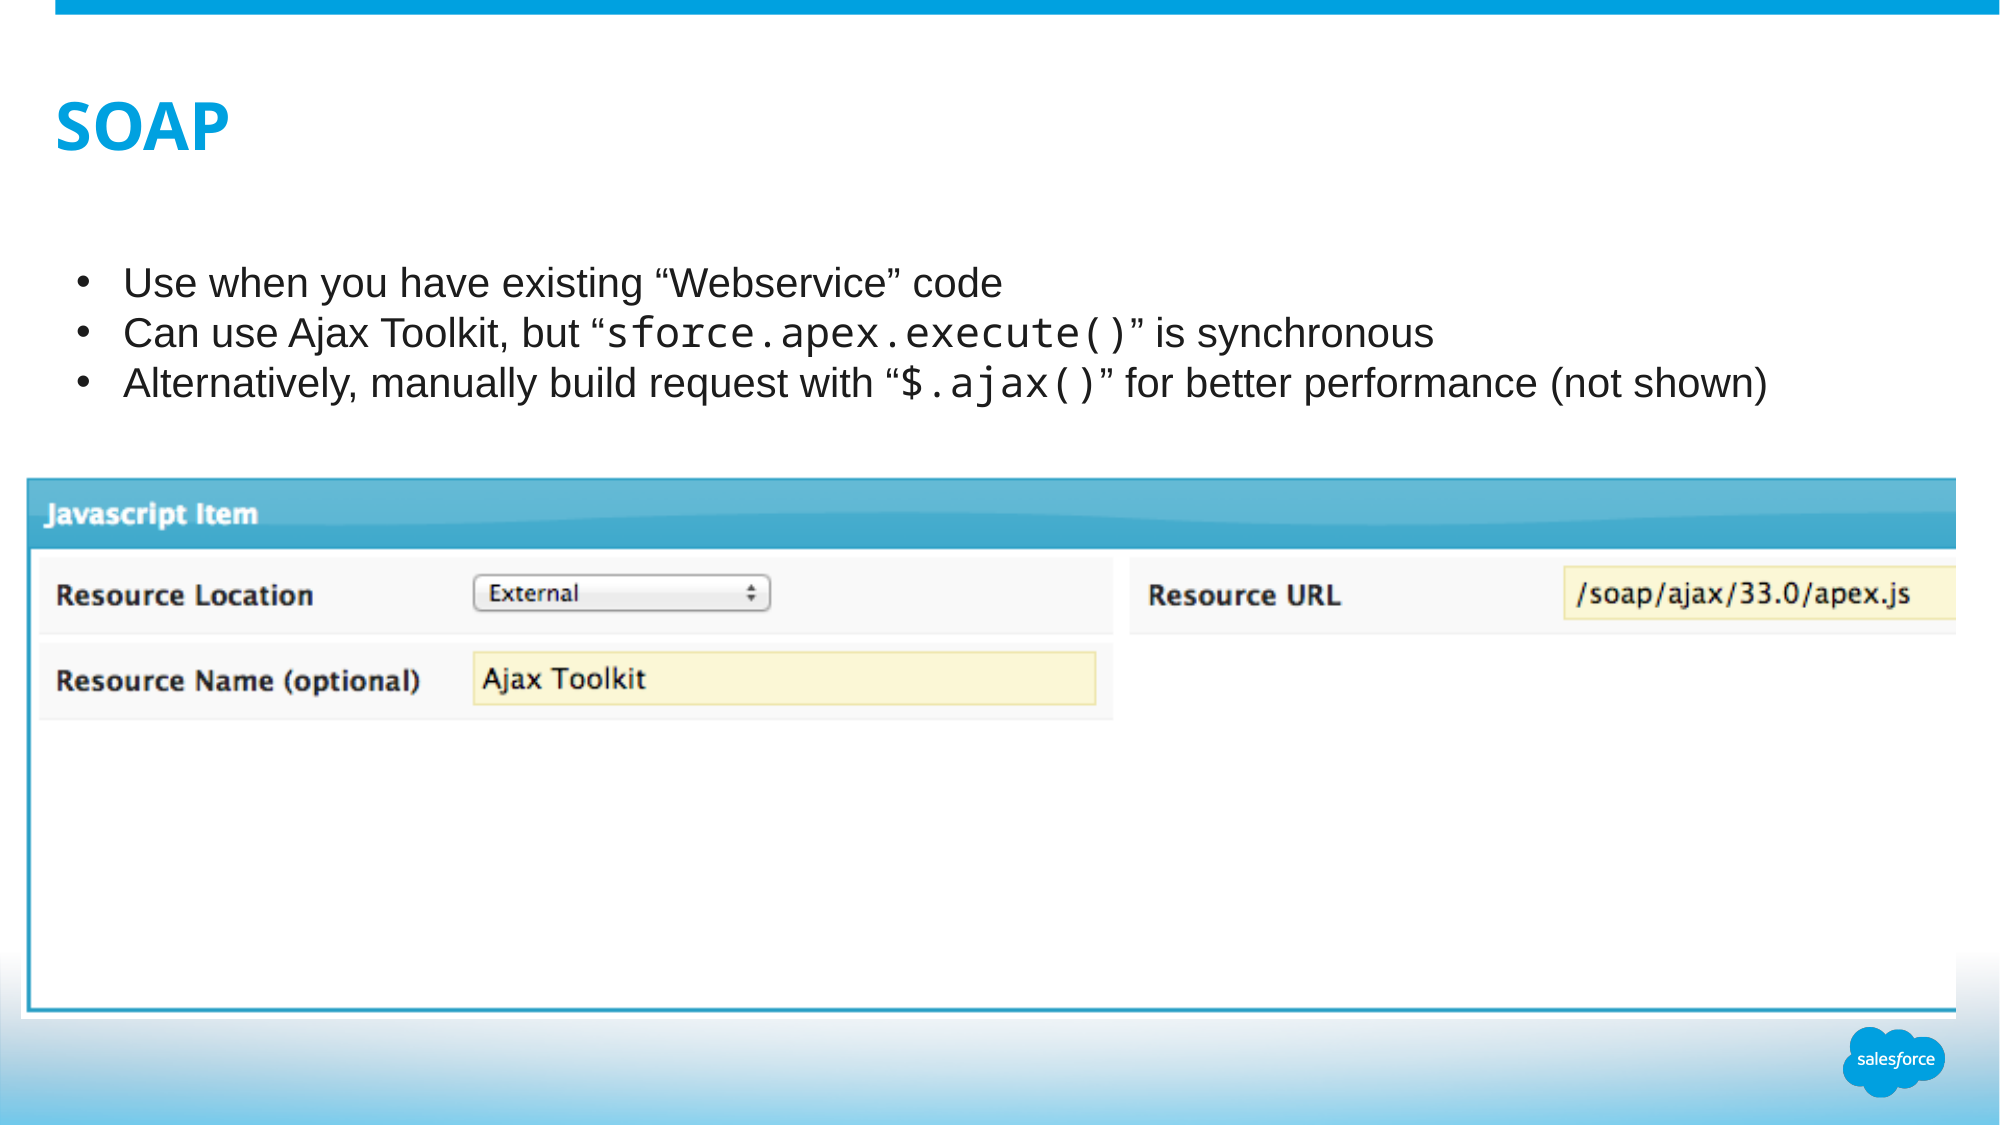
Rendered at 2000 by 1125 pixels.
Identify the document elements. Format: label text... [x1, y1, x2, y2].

title SOAP [55, 14, 1945, 164]
picture [1, 188, 2000, 1125]
text_box Use when you have existing “Webservice” code Can use Ajax Toolkit, but “sforce.apex.execute()” is synchronous Alternatively, manually build request with “$.ajax()” for better performance (not shown) [61, 248, 1820, 414]
